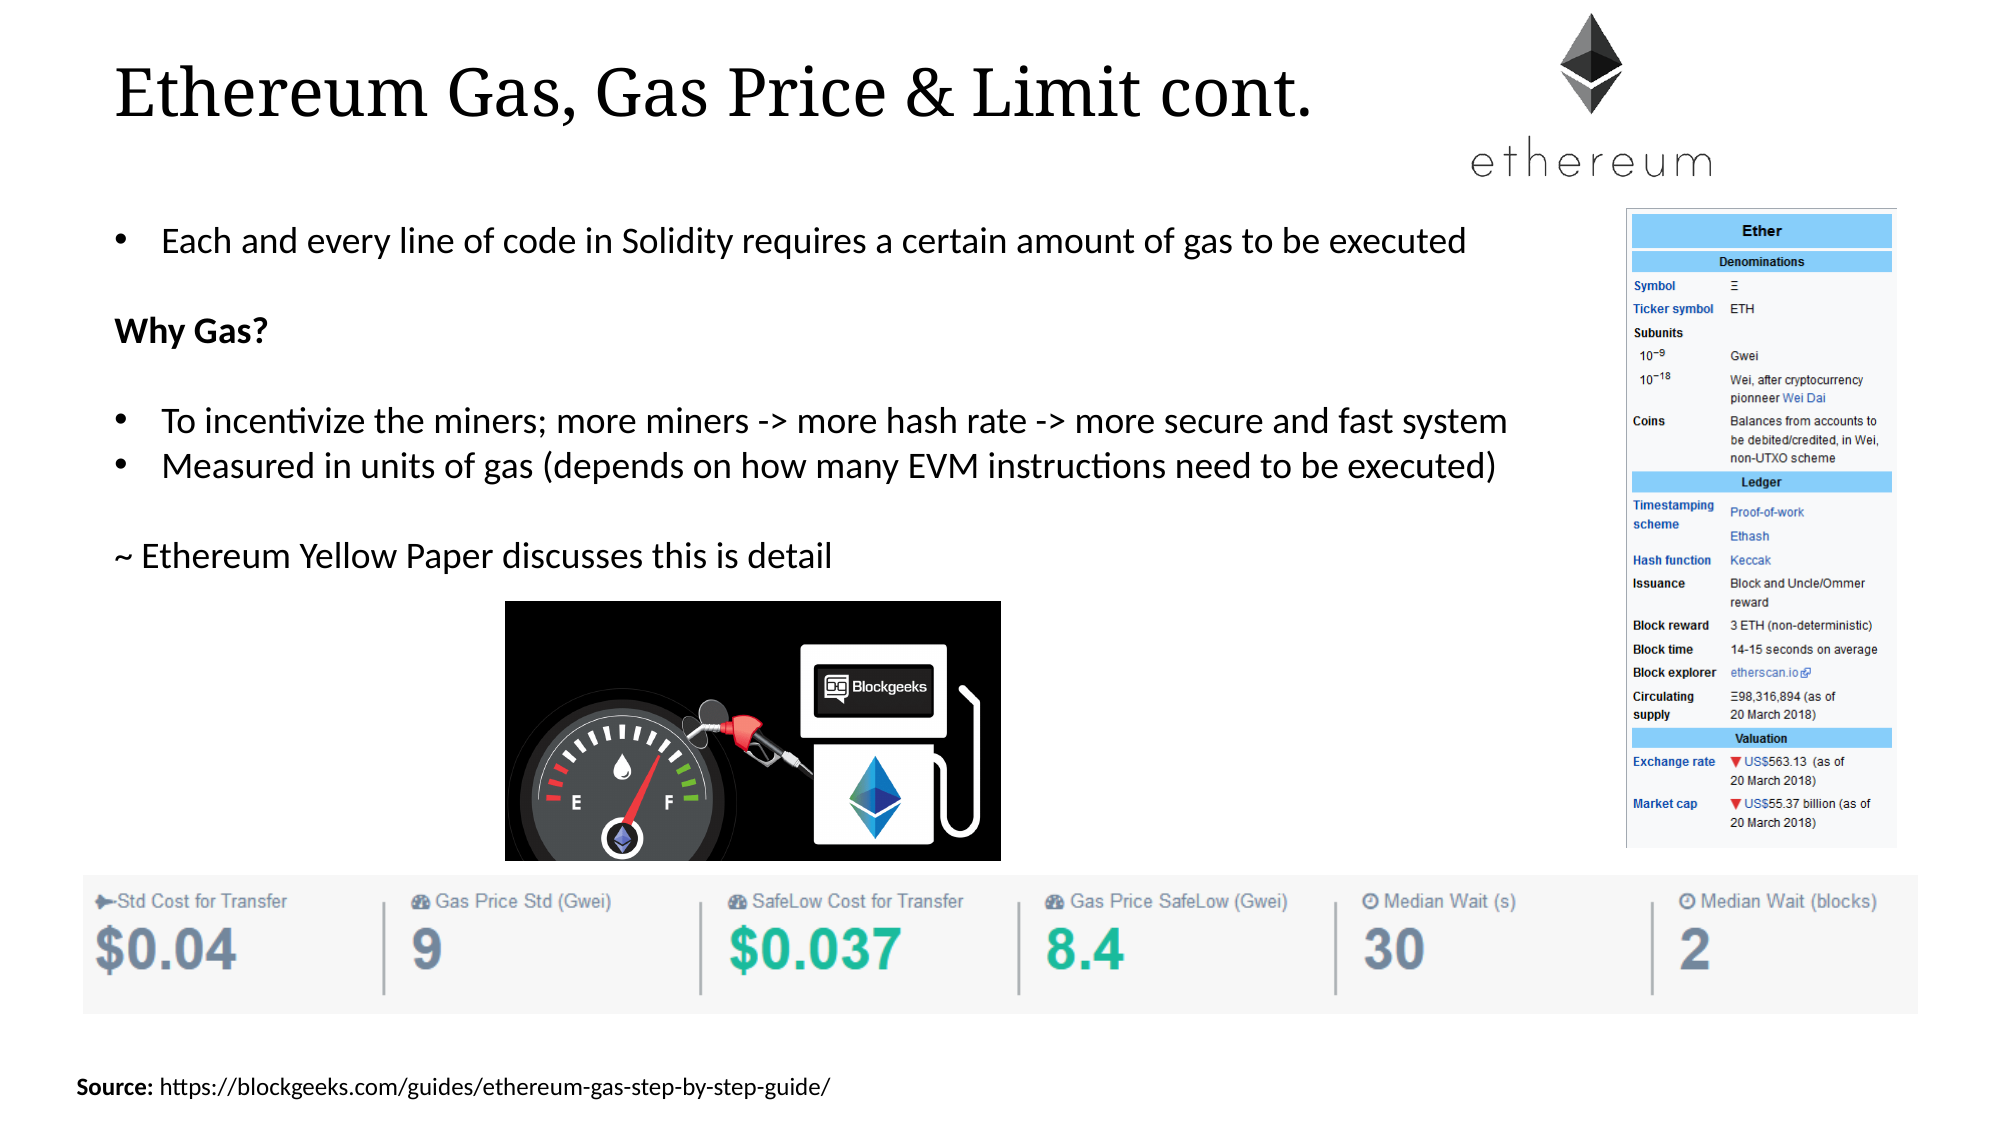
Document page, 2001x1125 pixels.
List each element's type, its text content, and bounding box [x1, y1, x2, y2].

picture [505, 601, 1001, 861]
picture [1420, 0, 1897, 848]
title Ethereum Gas, Gas Price & Limit cont. [99, 28, 1420, 161]
picture [83, 875, 1918, 1015]
text_box Each and every line of code in Solidity requires a certain amount of gas to be executed Why Gas? To incentivize the miners; more miners -> more hash rate -> more secure and fast system Measured in units of gas (depends on how many EVM instructions need to be executed) ~ Ethereum Yellow Paper discusses this is detail [99, 208, 1531, 584]
text_box Source: https://blockgeeks.com/guides/ethereum-gas-step-by-step-guide/ [61, 1063, 1955, 1108]
